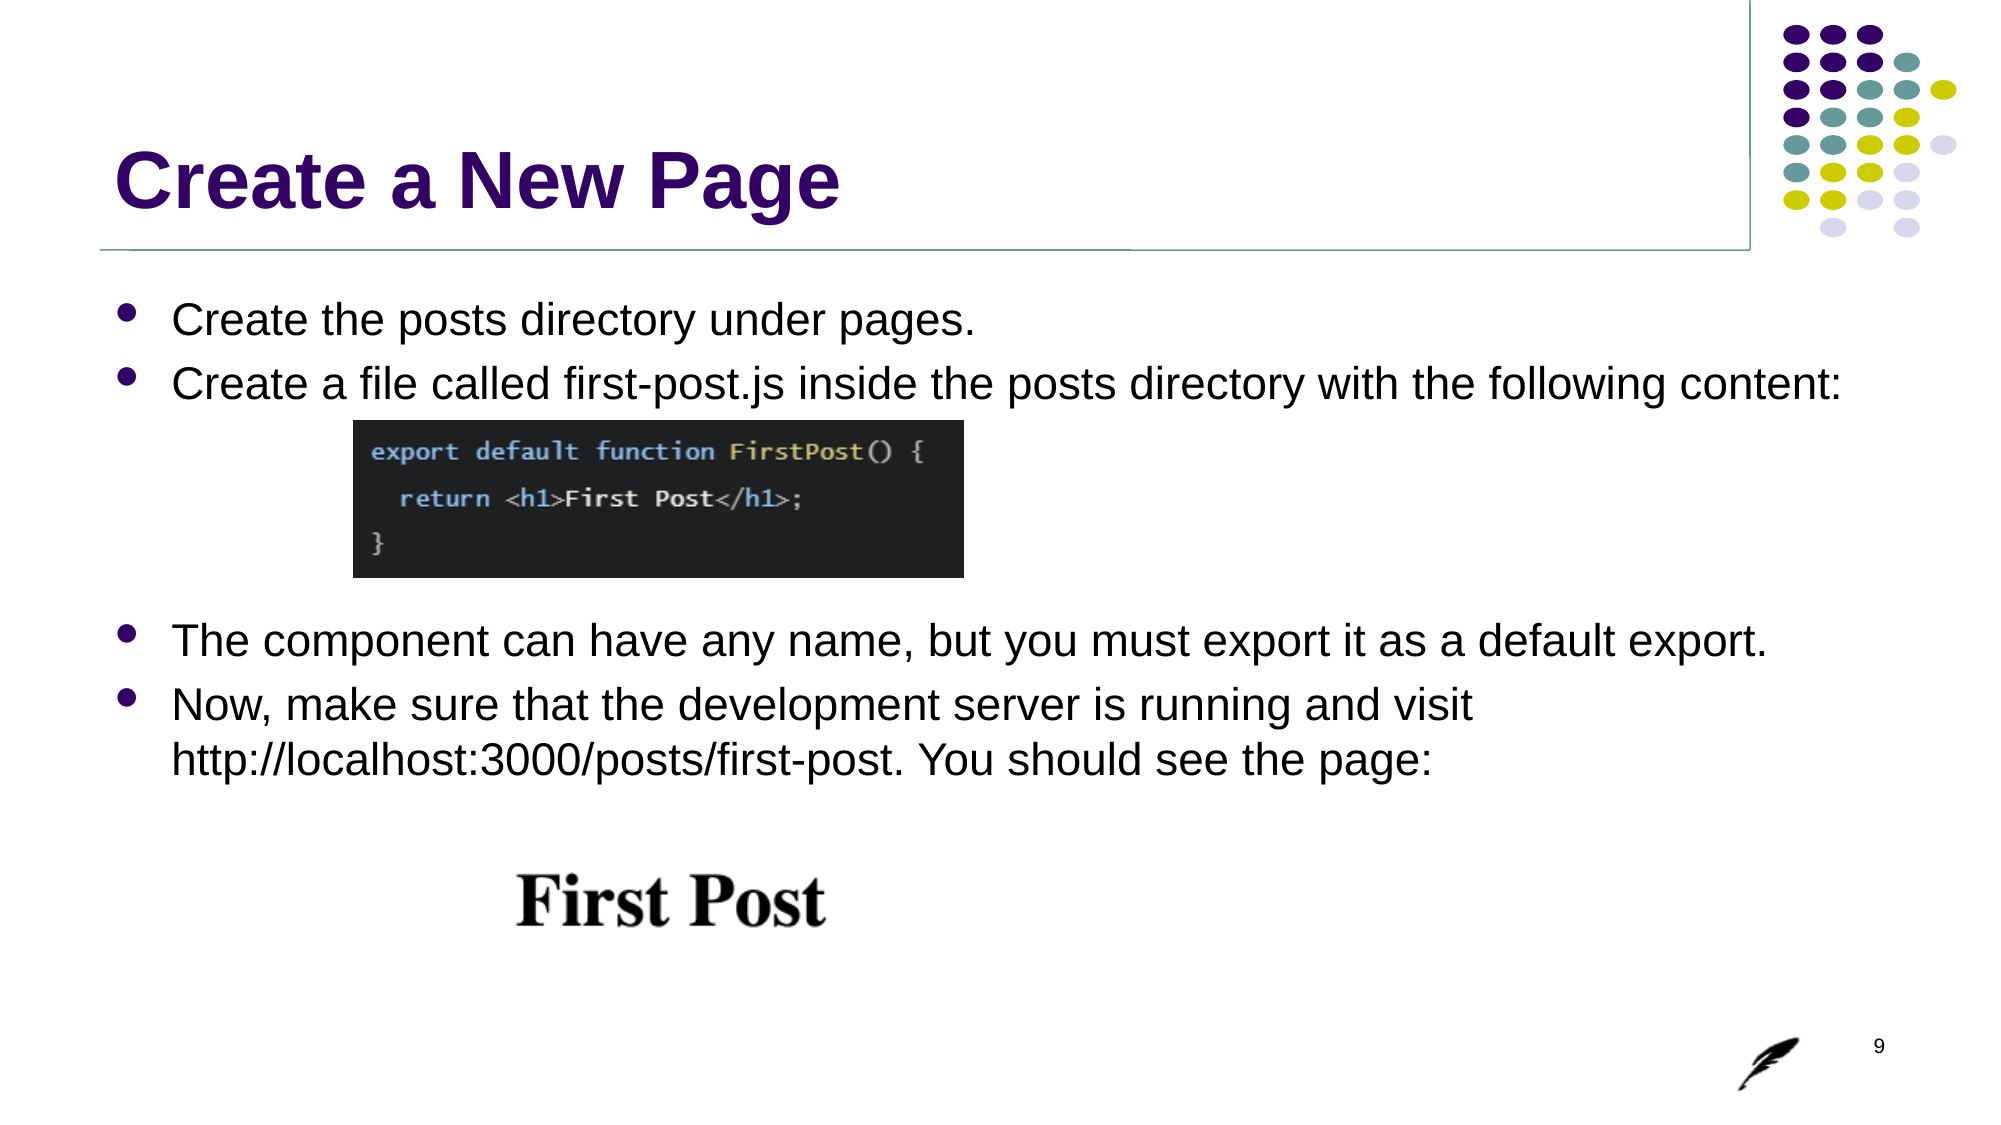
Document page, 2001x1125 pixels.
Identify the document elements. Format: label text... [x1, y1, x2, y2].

picture [508, 832, 937, 1006]
picture [353, 420, 964, 578]
title Create a New Page [99, 20, 1750, 233]
slide_number 9 [1433, 1025, 1900, 1100]
list Create the posts directory under pages. Create a file called first-post.js inside the posts directory with the following content: The component can have any name, but you must export it as a default export. Now, make sure that the development server is running and visit http://localhost:3000/posts/first-post. You should see the page: [99, 282, 1900, 1006]
